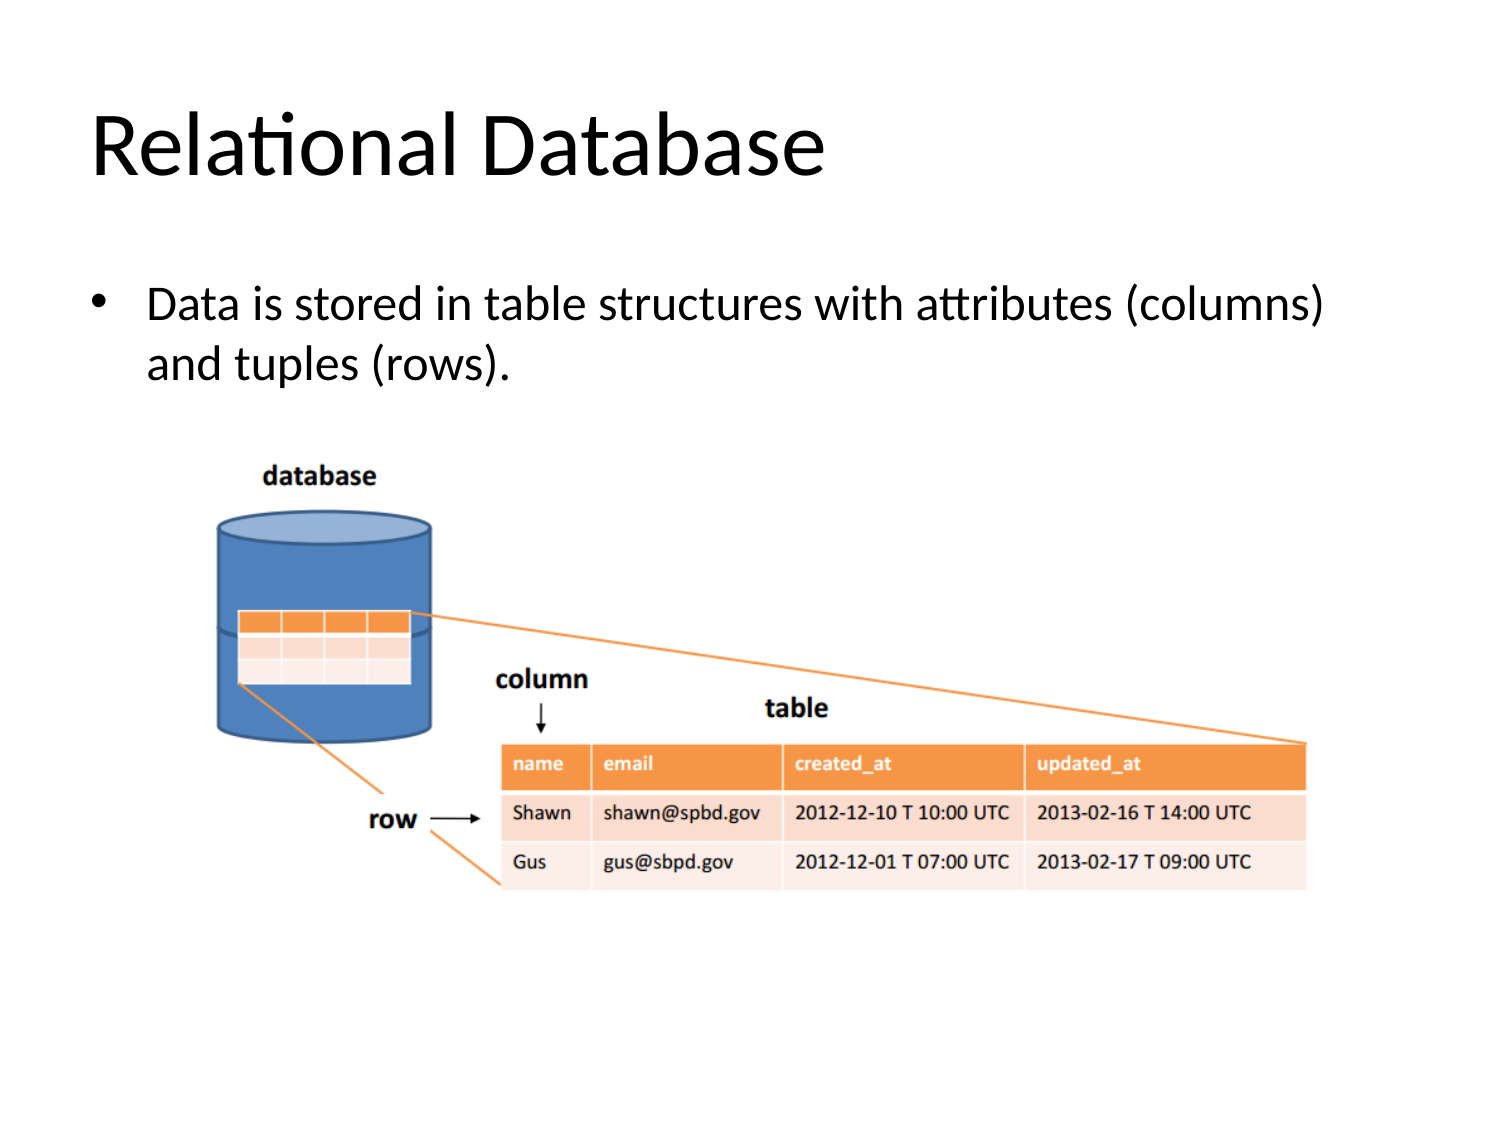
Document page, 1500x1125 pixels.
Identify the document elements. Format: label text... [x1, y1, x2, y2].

title Relational Database [75, 45, 1425, 233]
list Data is stored in table structures with attributes (columns) and tuples (rows). [75, 262, 1425, 1005]
picture [191, 441, 1331, 909]
